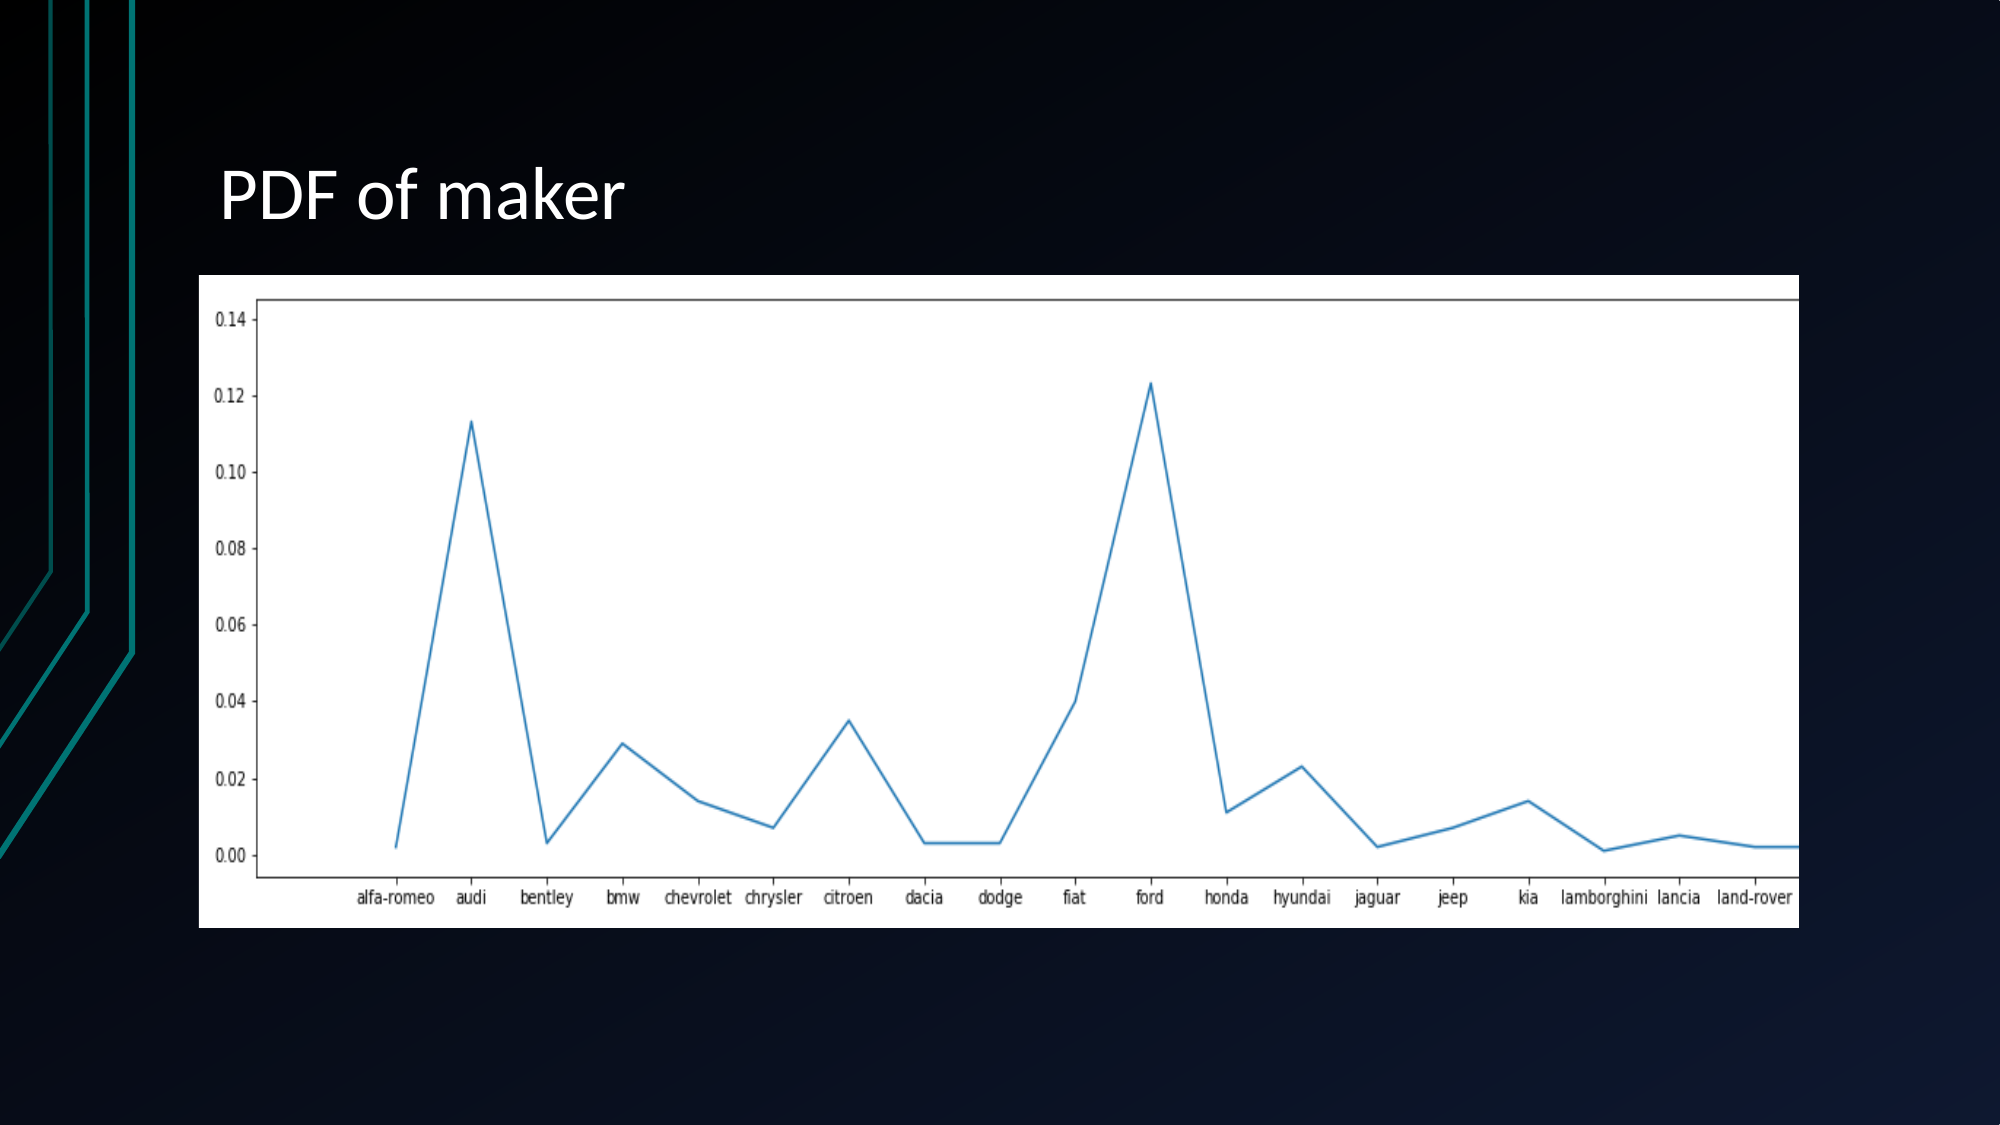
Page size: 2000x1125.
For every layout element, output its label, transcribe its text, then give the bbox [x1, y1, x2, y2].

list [198, 274, 1800, 928]
title PDF of maker [199, 45, 1900, 246]
